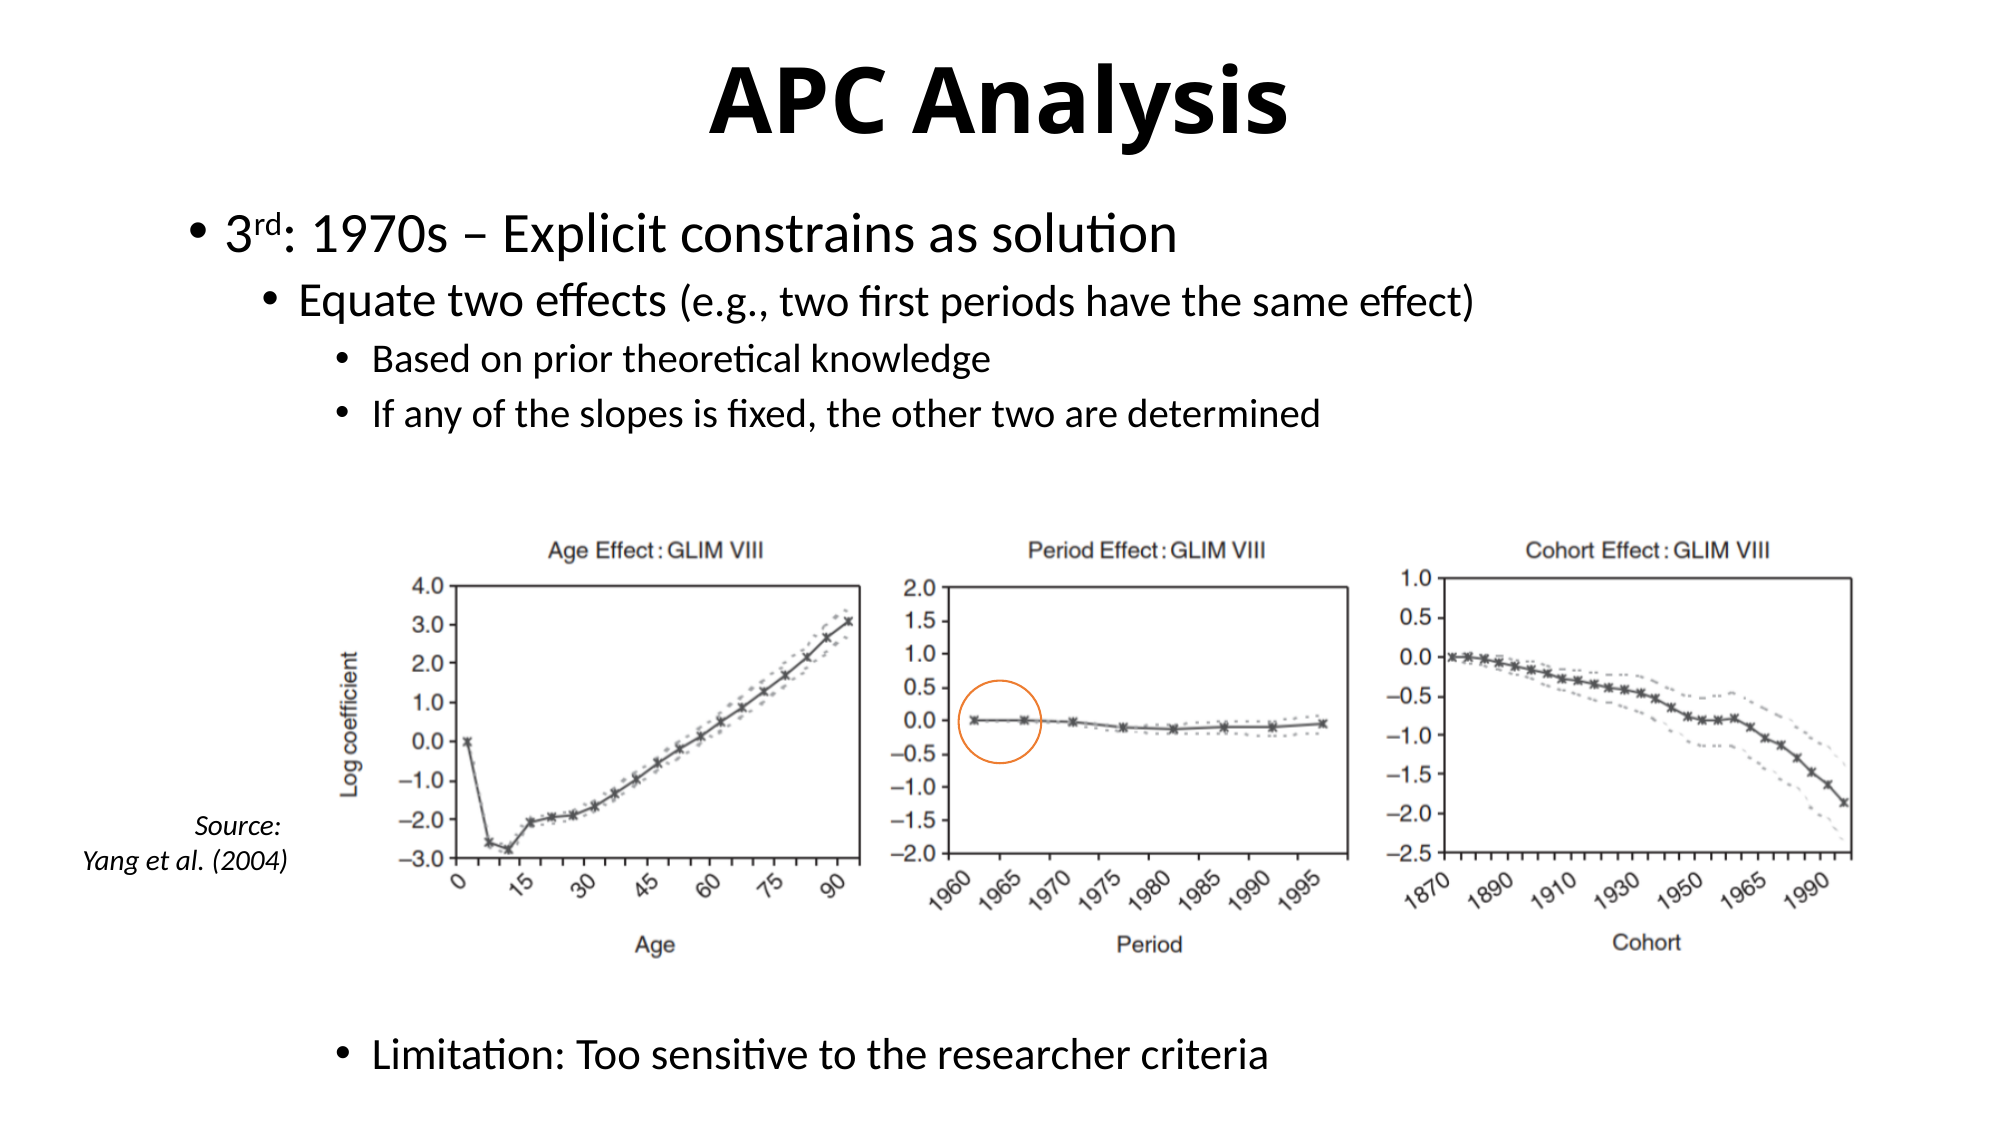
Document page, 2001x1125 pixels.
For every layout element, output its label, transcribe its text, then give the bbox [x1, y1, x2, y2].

text_box APC Analysis [324, 2, 1675, 191]
list 3rd: 1970s – Explicit constrains as solution Equate two effects (e.g., two first periods have the same effect) Based on prior theoretical knowledge If any of the slopes is fixed, the other two are determined Limitation: Too sensitive to the researcher criteria [173, 195, 1745, 1094]
text_box Source: Yang et al. (2004) [54, 798, 303, 884]
picture [315, 526, 1900, 971]
